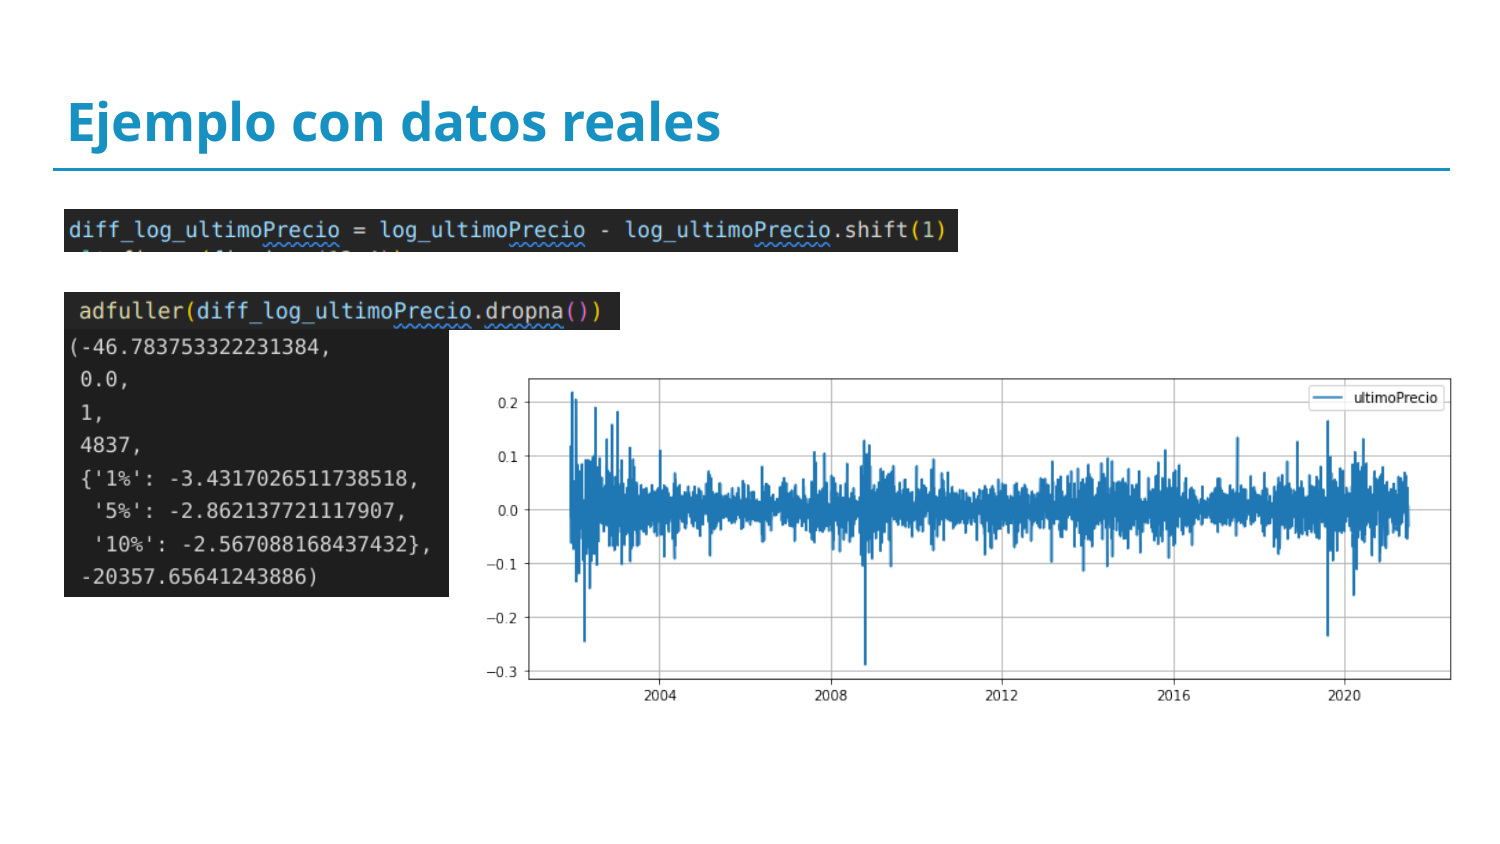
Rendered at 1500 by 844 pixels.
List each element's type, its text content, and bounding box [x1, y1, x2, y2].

picture [64, 292, 620, 598]
picture [64, 208, 958, 253]
title Ejemplo con datos reales [51, 72, 1449, 167]
picture [479, 369, 1457, 712]
